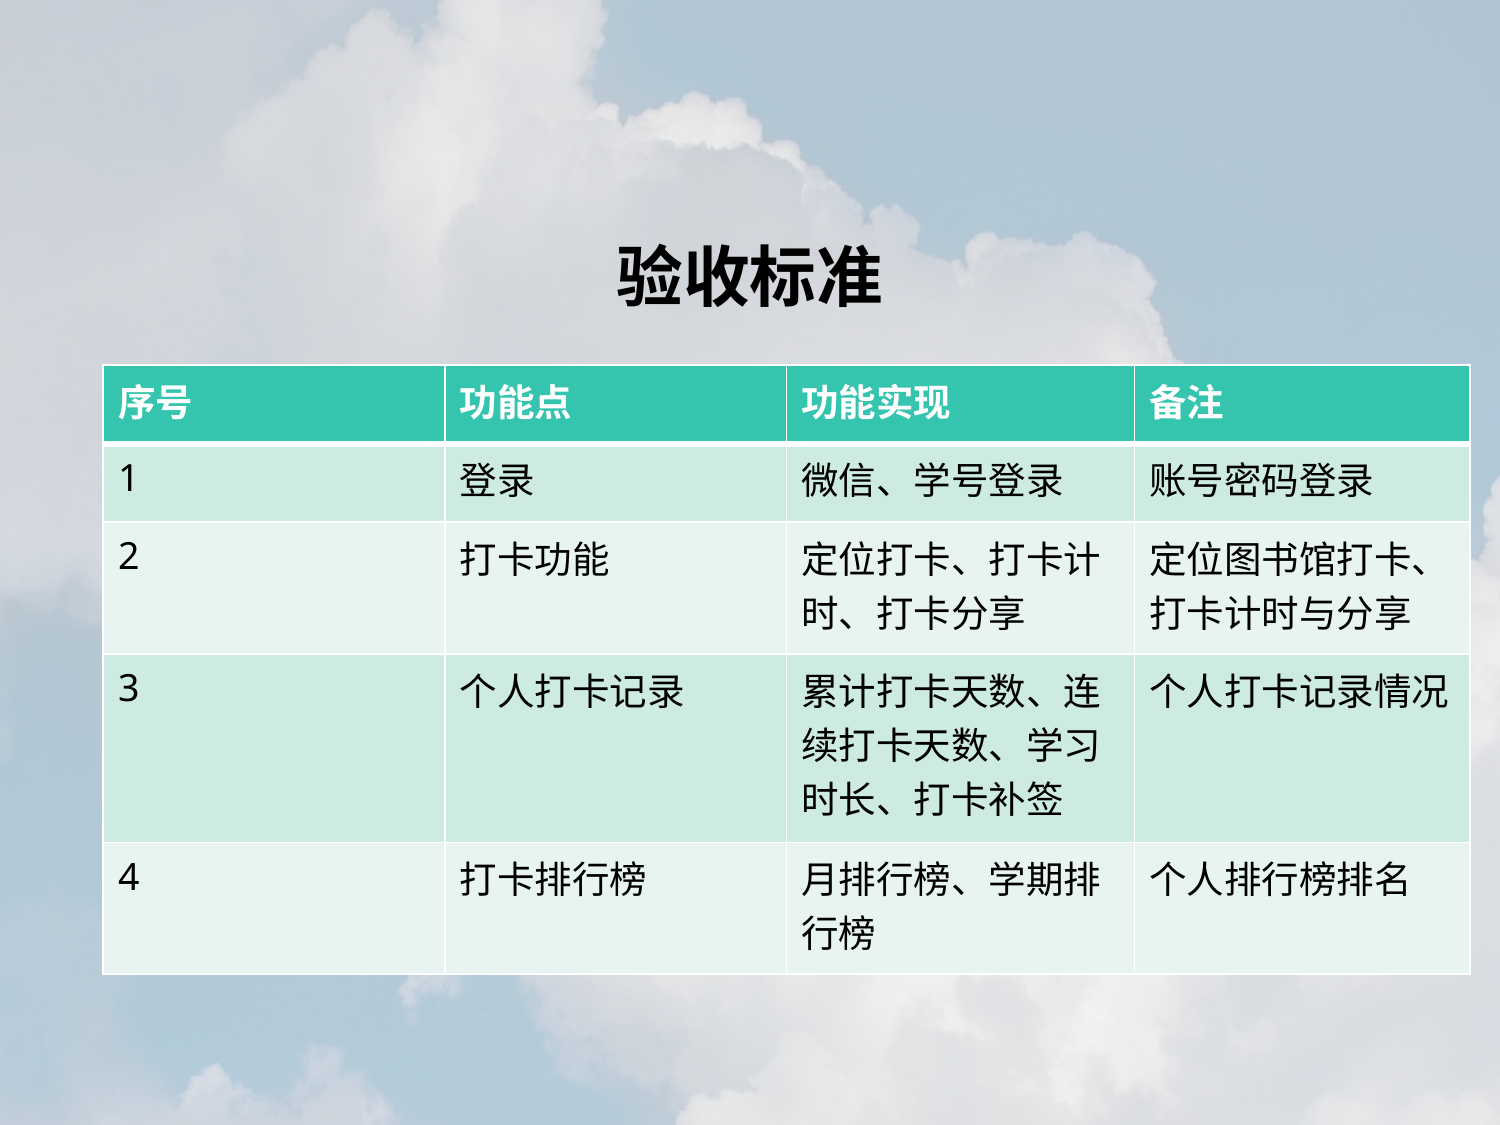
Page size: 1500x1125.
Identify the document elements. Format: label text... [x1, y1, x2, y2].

table_cell 定位打卡、打卡计时、打卡分享 [787, 523, 1134, 653]
table_cell 个人打卡记录情况 [1135, 655, 1469, 842]
title 验收标准 [102, 185, 1398, 349]
table_cell 定位图书馆打卡、 打卡计时与分享 [1135, 523, 1469, 653]
table_cell 1 [104, 447, 444, 521]
table_cell 累计打卡天数、连续打卡天数、学习时长、打卡补签 [787, 655, 1134, 842]
table_cell 打卡功能 [446, 523, 786, 653]
table_cell 4 [104, 843, 444, 973]
table_cell 月排行榜、学期排行榜 [787, 843, 1134, 973]
table_cell 个人排行榜排名 [1135, 843, 1469, 973]
table_cell 2 [104, 523, 444, 653]
table_cell 打卡排行榜 [446, 843, 786, 973]
table_cell 个人打卡记录 [446, 655, 786, 842]
table_header 序号 [104, 366, 444, 441]
table_header 功能点 [446, 366, 786, 441]
table_cell 3 [104, 655, 444, 842]
table_header 功能实现 [787, 366, 1134, 441]
table_header 备注 [1135, 366, 1469, 441]
table_cell 微信、学号登录 [787, 447, 1134, 521]
table_cell 账号密码登录 [1135, 447, 1469, 521]
table_cell 登录 [446, 447, 786, 521]
